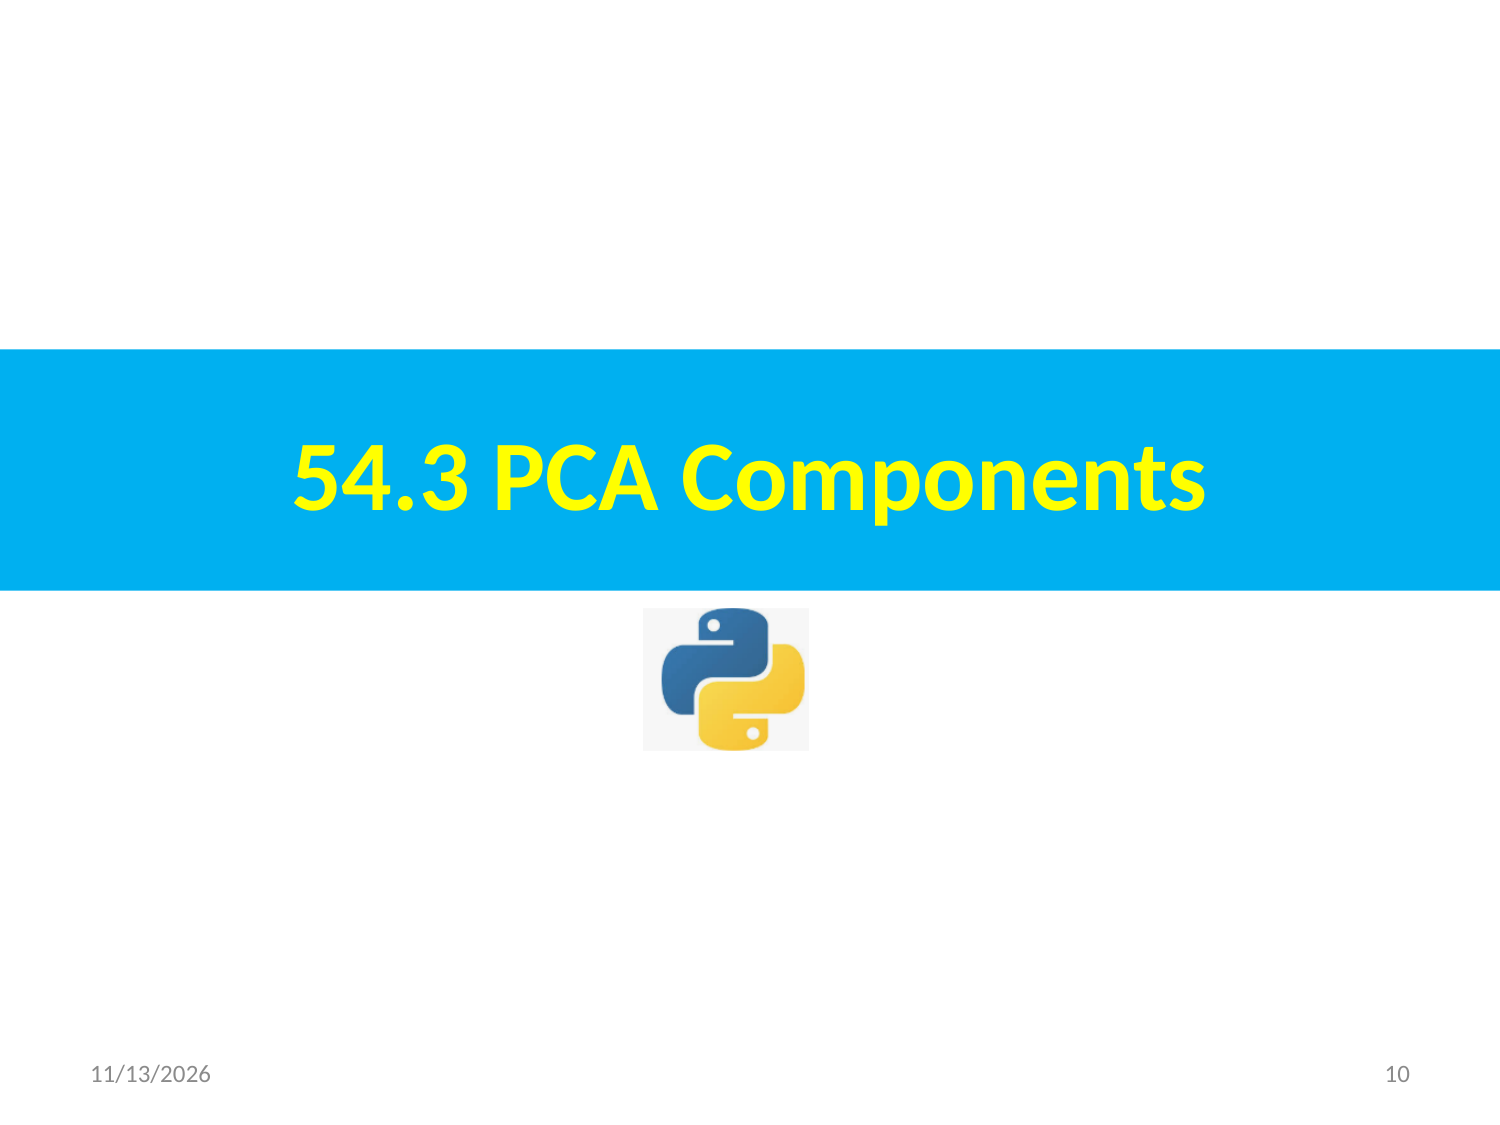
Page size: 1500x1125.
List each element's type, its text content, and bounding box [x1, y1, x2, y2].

title 54.3 PCA Components [0, 349, 1500, 591]
slide_number 10 [1074, 1042, 1425, 1103]
picture [643, 606, 809, 752]
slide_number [75, 1042, 425, 1103]
